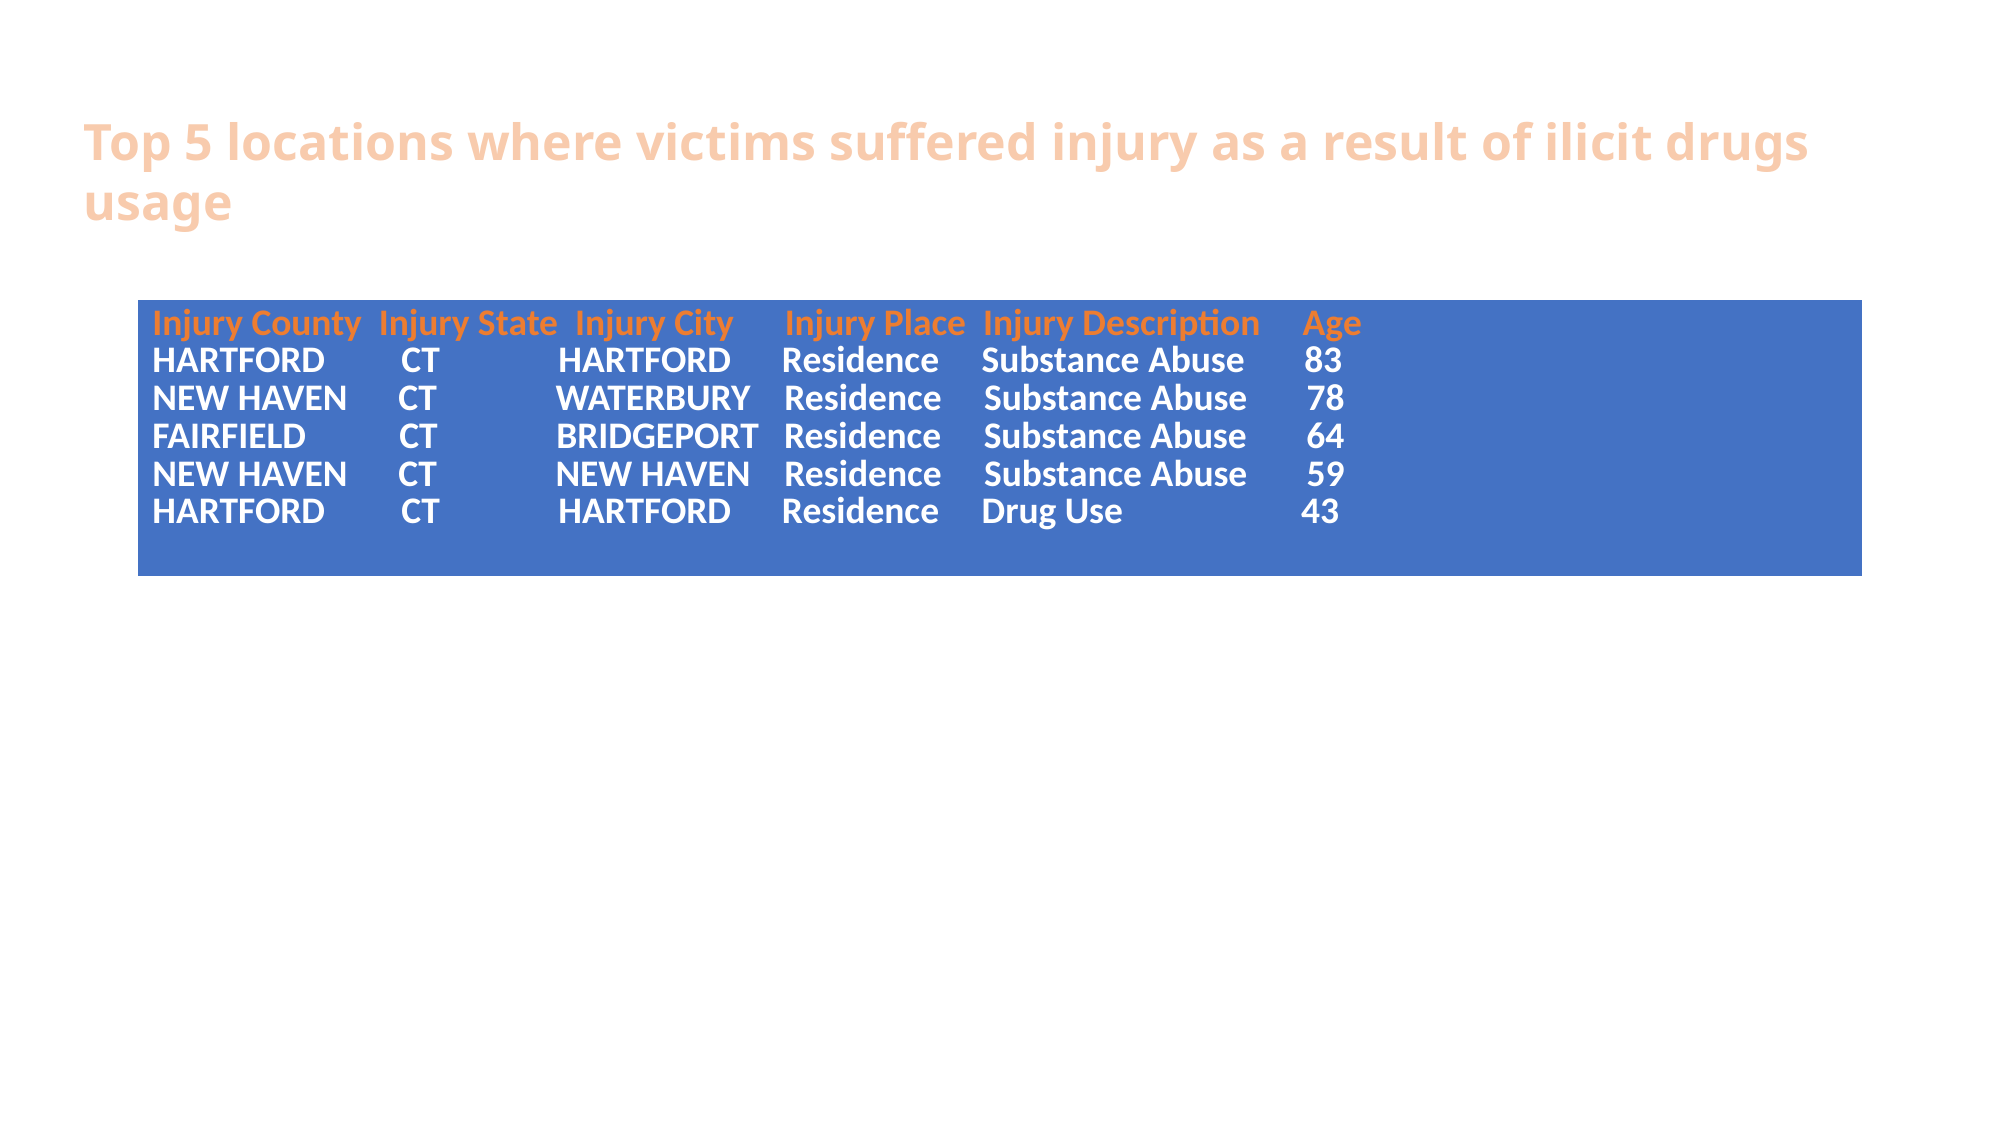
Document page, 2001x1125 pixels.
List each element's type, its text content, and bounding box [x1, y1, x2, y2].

table_header Injury County Injury State Injury City Injury Place Injury Description Age HARTFORD CT HARTFORD Residence Substance Abuse 83 NEW HAVEN CT WATERBURY Residence Substance Abuse 78 FAIRFIELD CT BRIDGEPORT Residence Substance Abuse 64 NEW HAVEN CT NEW HAVEN Residence Substance Abuse 59 HARTFORD CT HARTFORD Residence Drug Use 43 [138, 300, 1862, 576]
title Top 5 locations where victims suffered injury as a result of ilicit drugs usage [68, 68, 1932, 272]
